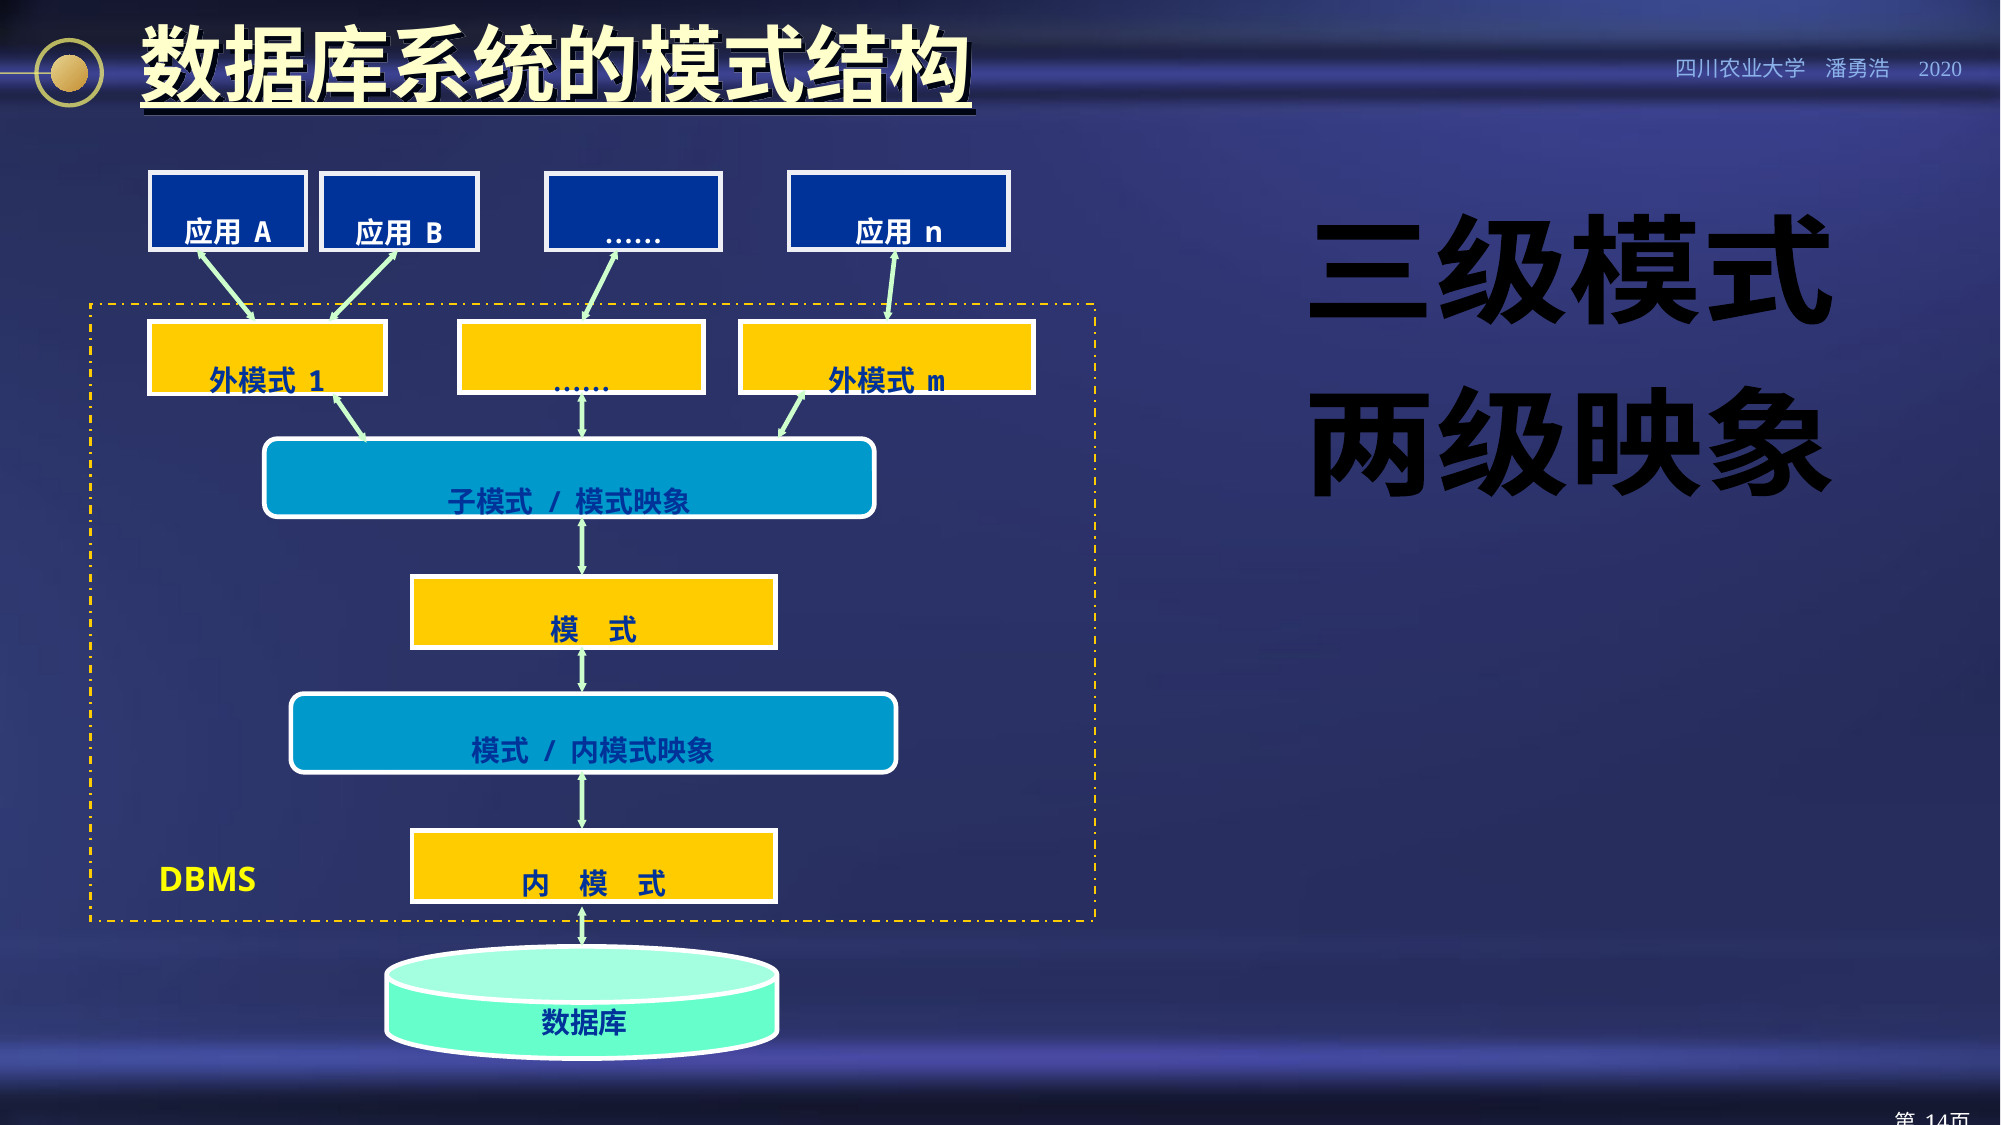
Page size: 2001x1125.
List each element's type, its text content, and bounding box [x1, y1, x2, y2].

title 数据库系统的模式结构 [127, 0, 1013, 169]
picture [39, 43, 99, 103]
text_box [90, 172, 1095, 1059]
picture [1954, 1119, 1965, 1125]
picture [0, 0, 2001, 1125]
